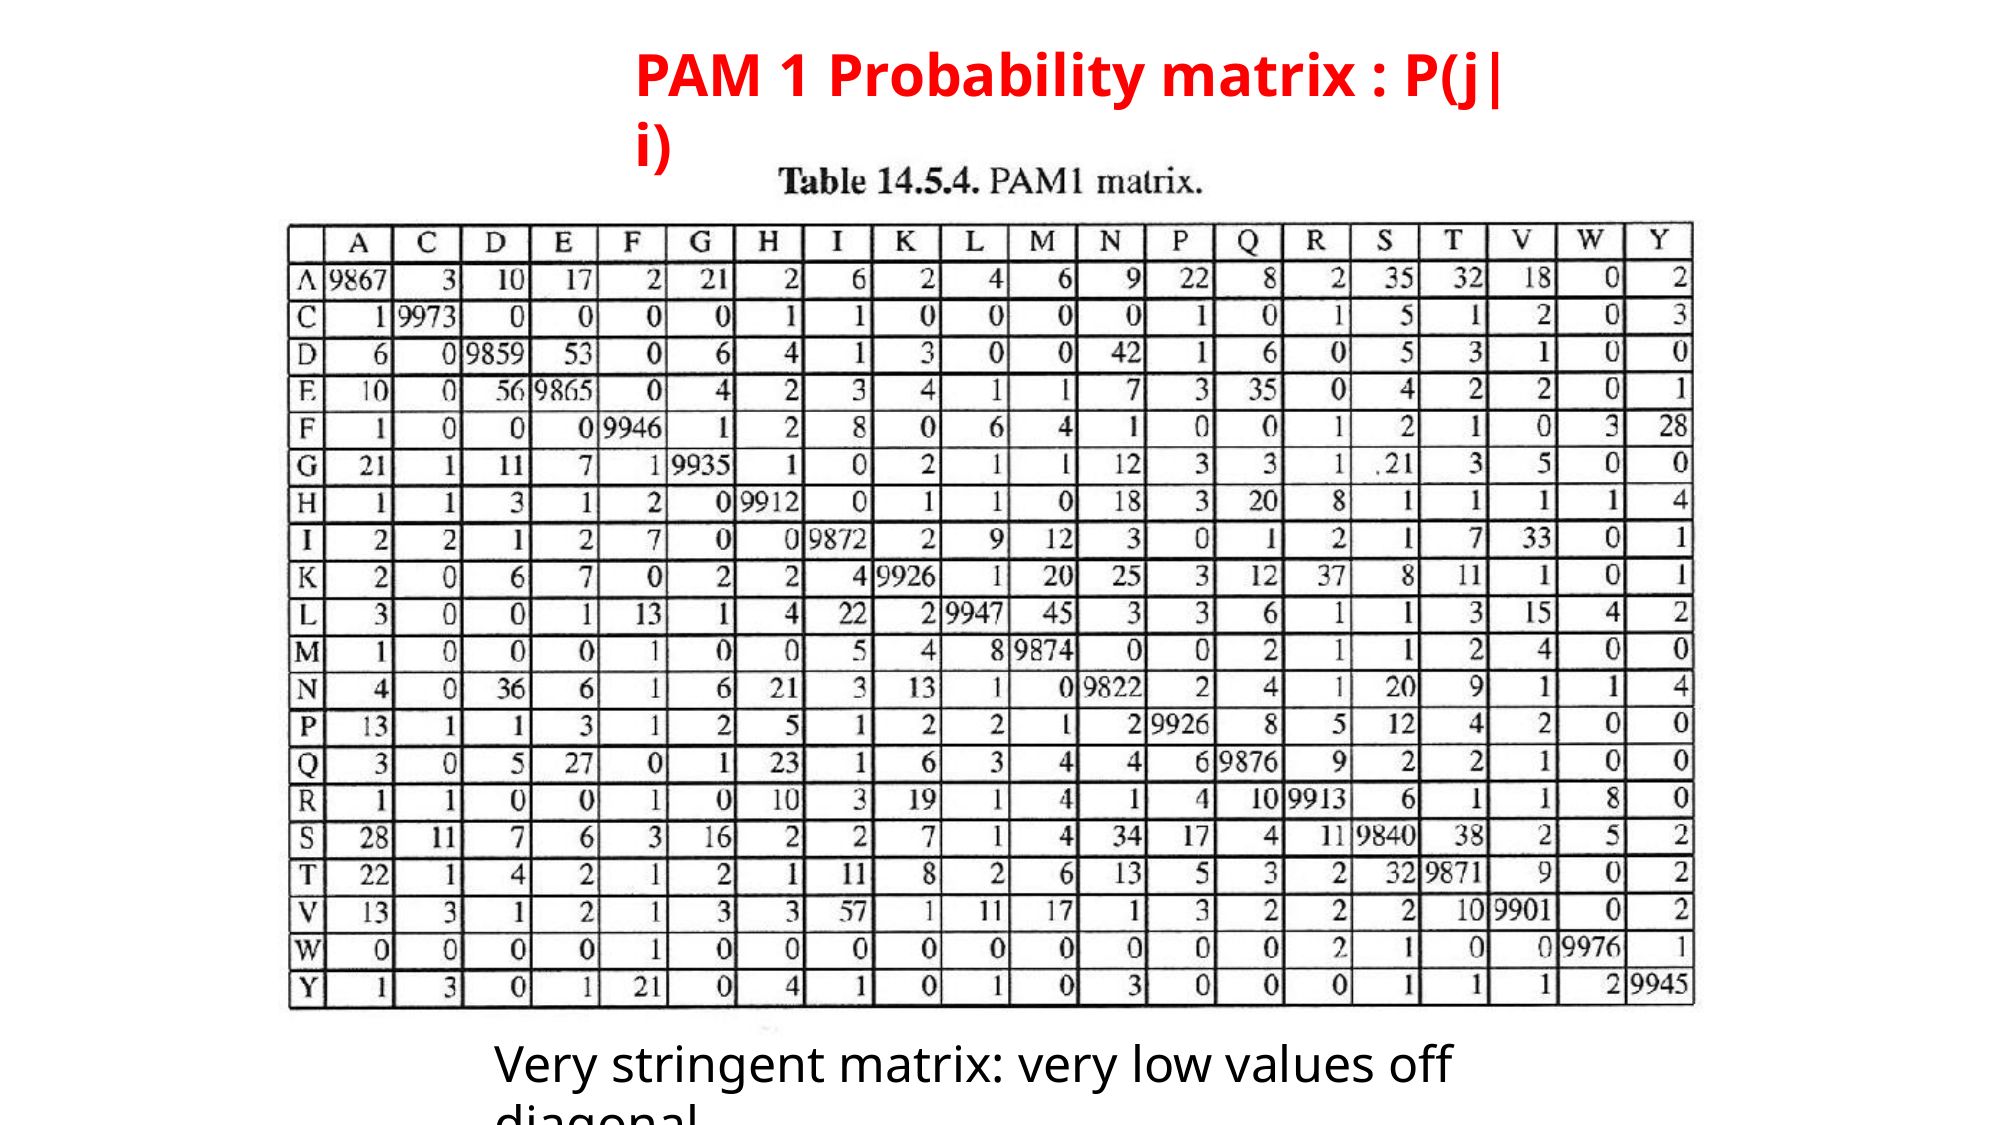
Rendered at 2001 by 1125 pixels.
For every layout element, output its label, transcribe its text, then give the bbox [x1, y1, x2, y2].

text_box Very stringent matrix: very low values off diagonal [480, 1050, 1555, 1125]
text_box PAM 1 Probability matrix : P(j|i) [620, 30, 1555, 116]
picture [267, 116, 1727, 1050]
